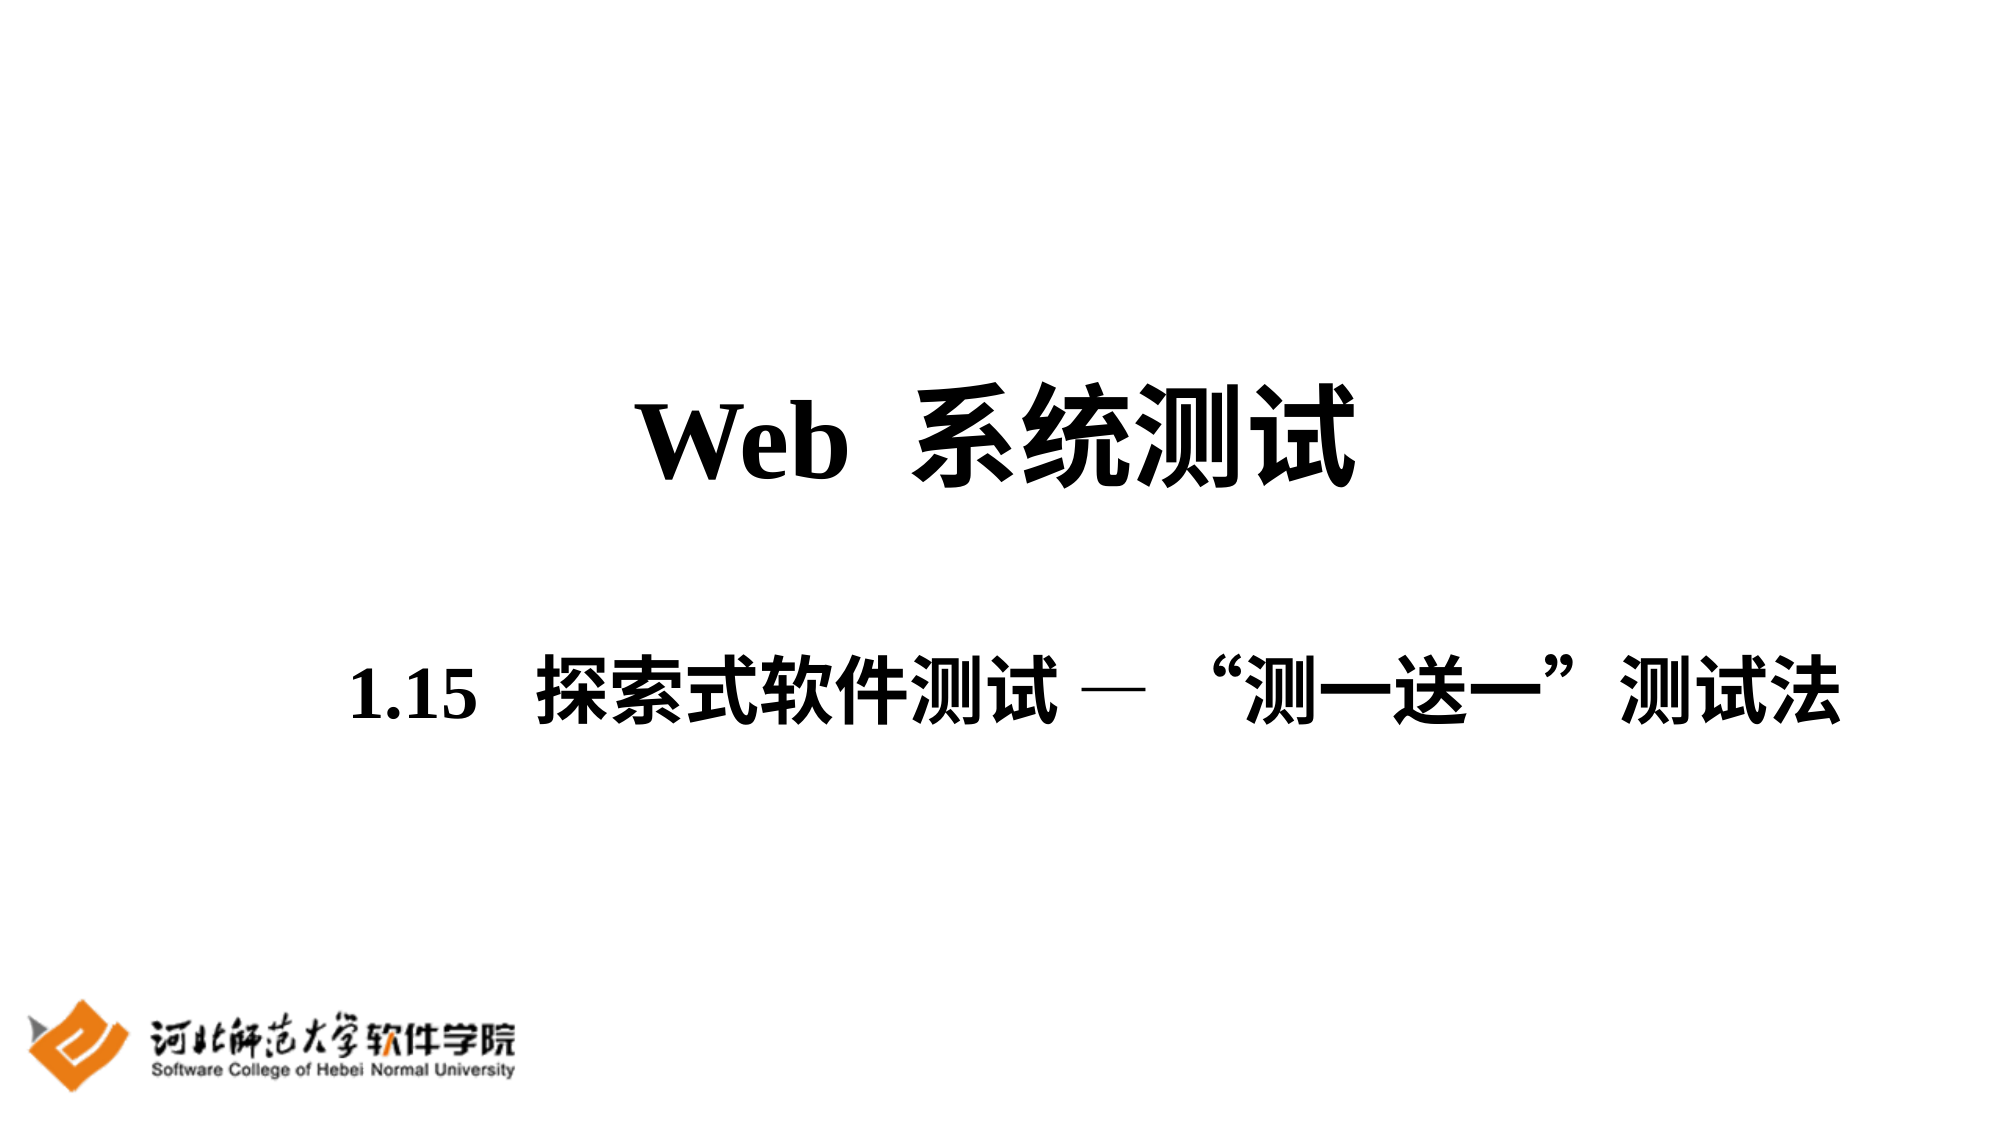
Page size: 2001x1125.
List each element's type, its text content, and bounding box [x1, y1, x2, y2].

title Web 系统测试 [245, 119, 1746, 511]
picture [14, 991, 542, 1098]
subtitle 1.15 探索式软件测试 — “测一送一”测试法 [249, 590, 1859, 863]
